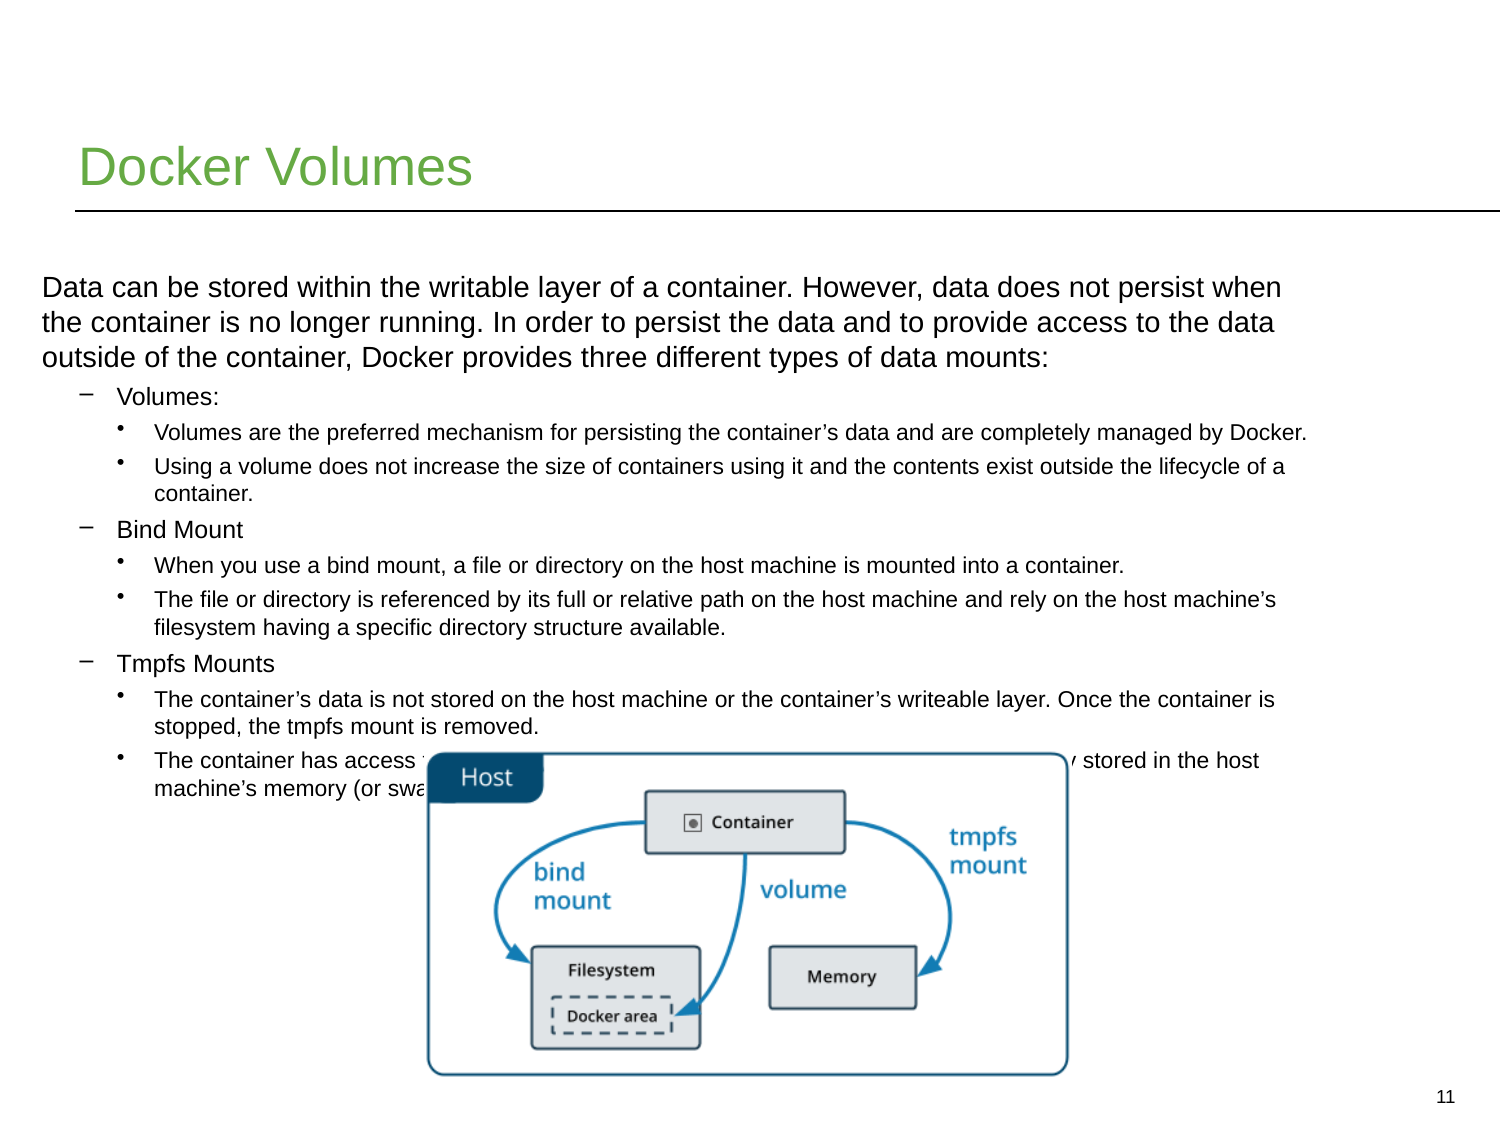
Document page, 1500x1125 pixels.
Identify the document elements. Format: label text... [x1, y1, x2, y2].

slide_number 11 [1191, 1070, 1471, 1116]
picture [424, 748, 1073, 1079]
list Data can be stored within the writable layer of a container. However, data does not persist when the container is no longer running. In order to persist the data and to provide access to the data outside of the container, Docker provides three different types of data mounts: Volumes: Volumes are the preferred mechanism for persisting the container’s data and are completely managed by Docker. Using a volume does not increase the size of containers using it and the contents exist outside the lifecycle of a container. Bind Mount When you use a bind mount, a file or directory on the host machine is mounted into a container. The file or directory is referenced by its full or relative path on the host machine and rely on the host machine’s filesystem having a specific directory structure available. Tmpfs Mounts The container’s data is not stored on the host machine or the container’s writeable layer. Once the container is stopped, the tmpfs mount is removed. The container has access to the data without writing it anywhere permanently which is only stored in the host machine’s memory (or swap). [34, 260, 1335, 563]
title Docker Volumes [71, 52, 1430, 204]
